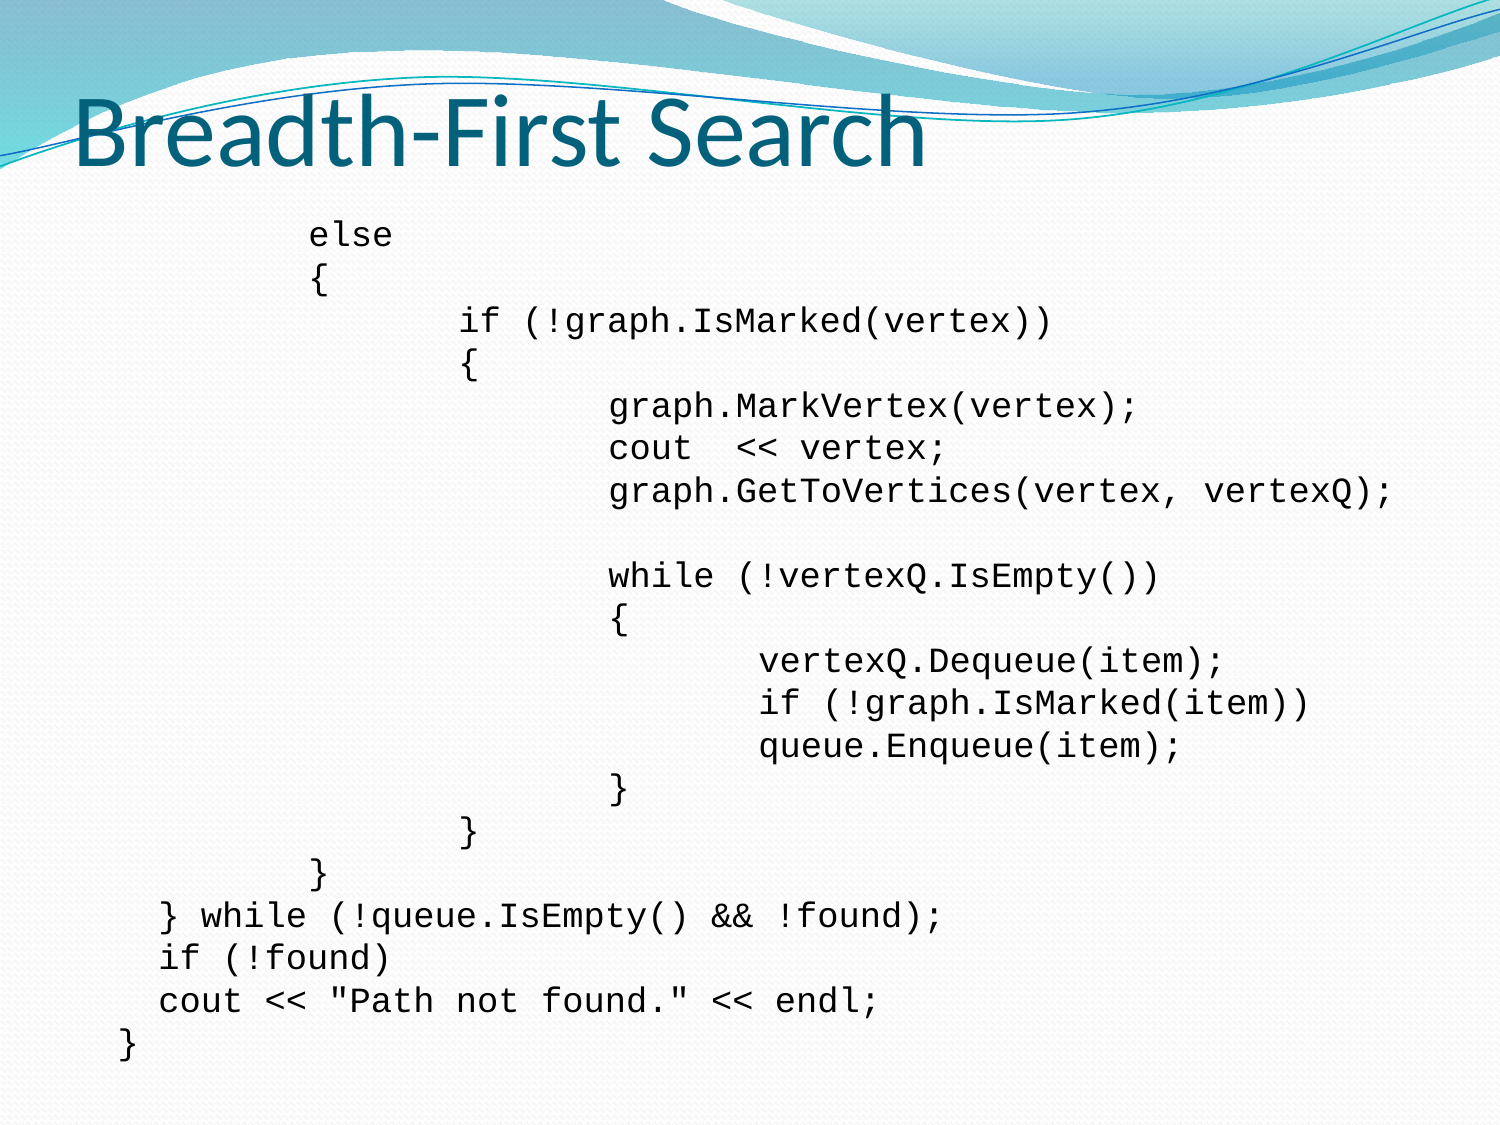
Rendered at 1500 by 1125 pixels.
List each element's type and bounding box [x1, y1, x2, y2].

list [38, 204, 1458, 1107]
title [72, 0, 1423, 188]
